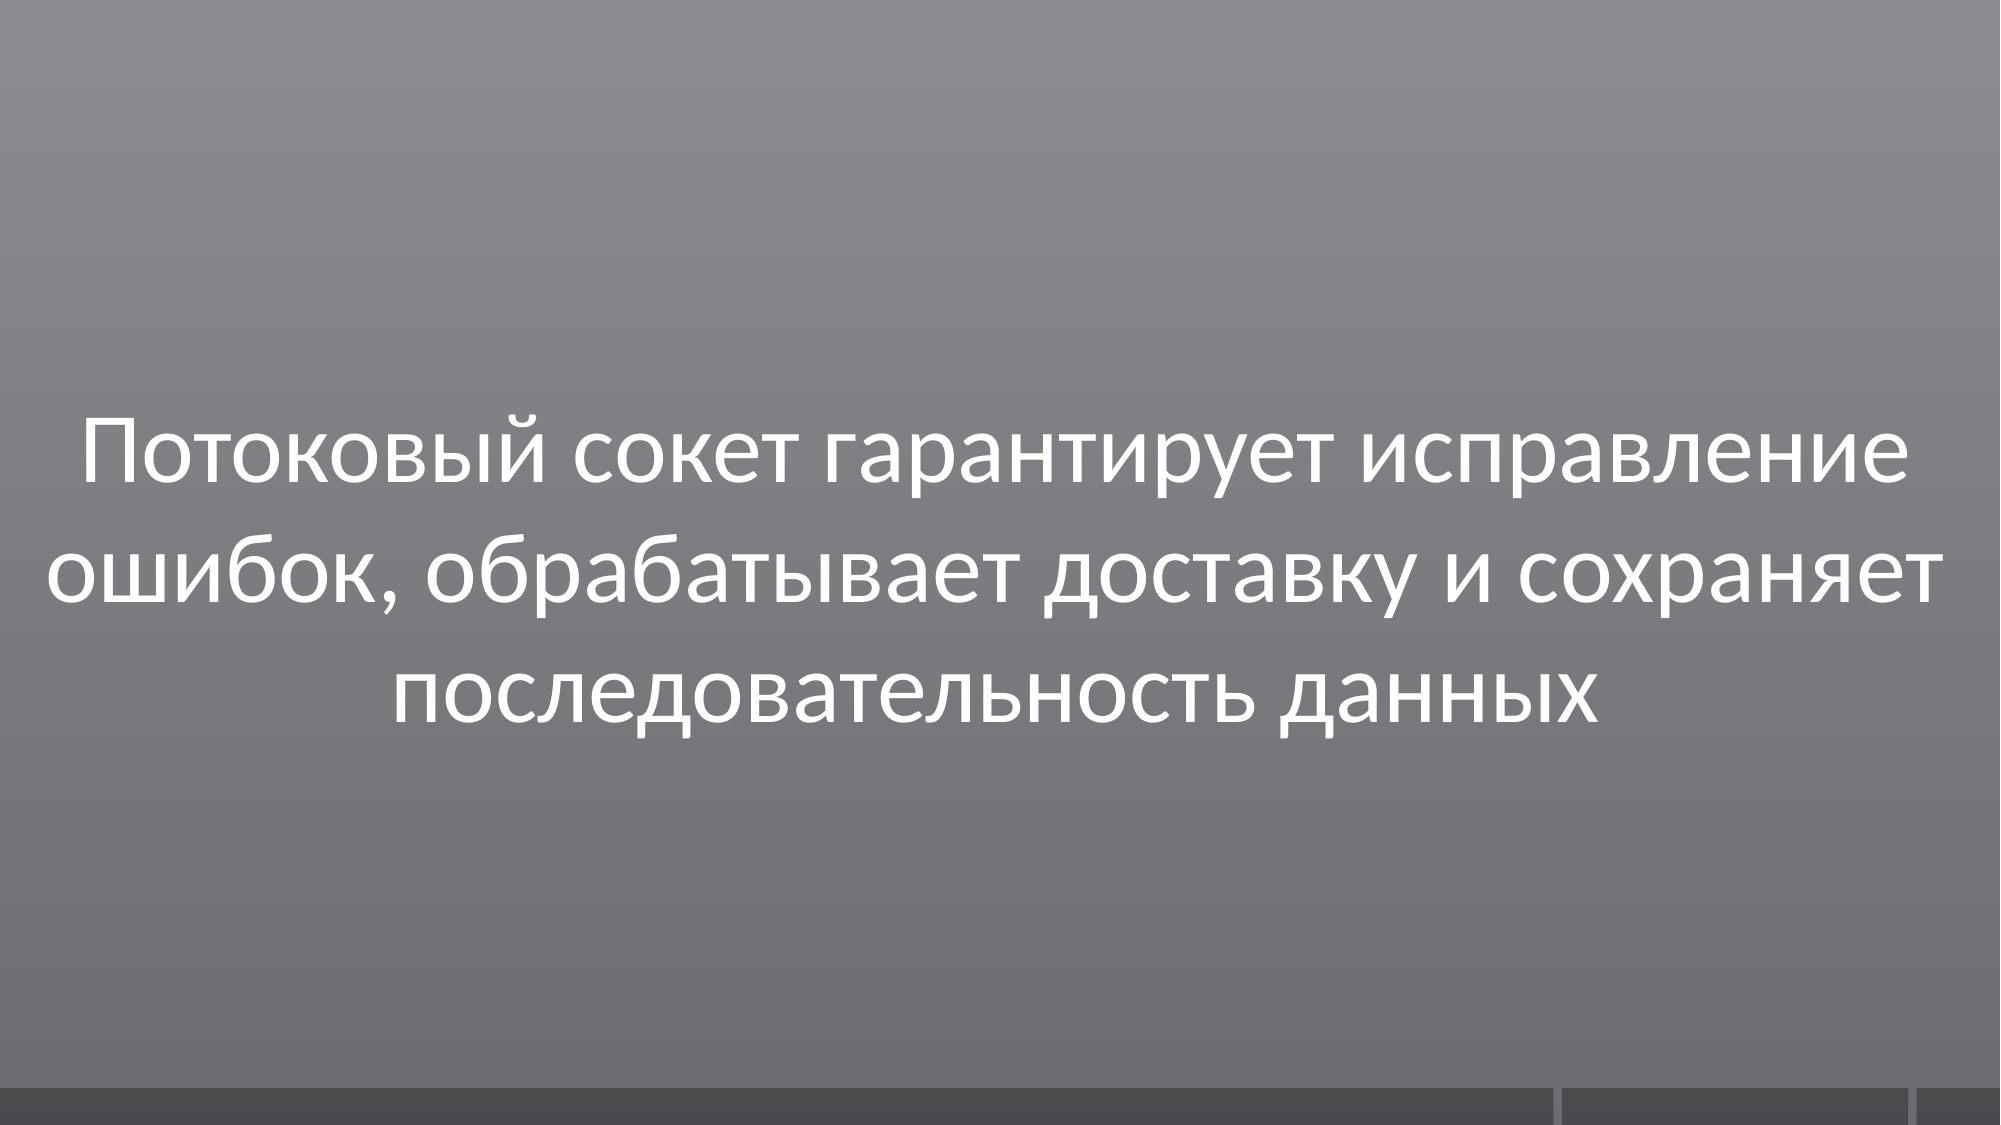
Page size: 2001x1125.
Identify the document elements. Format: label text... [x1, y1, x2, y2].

text_box Потоковый сокет гарантирует исправление ошибок, обрабатывает доставку и сохраняет последовательность данных [0, 375, 2000, 750]
